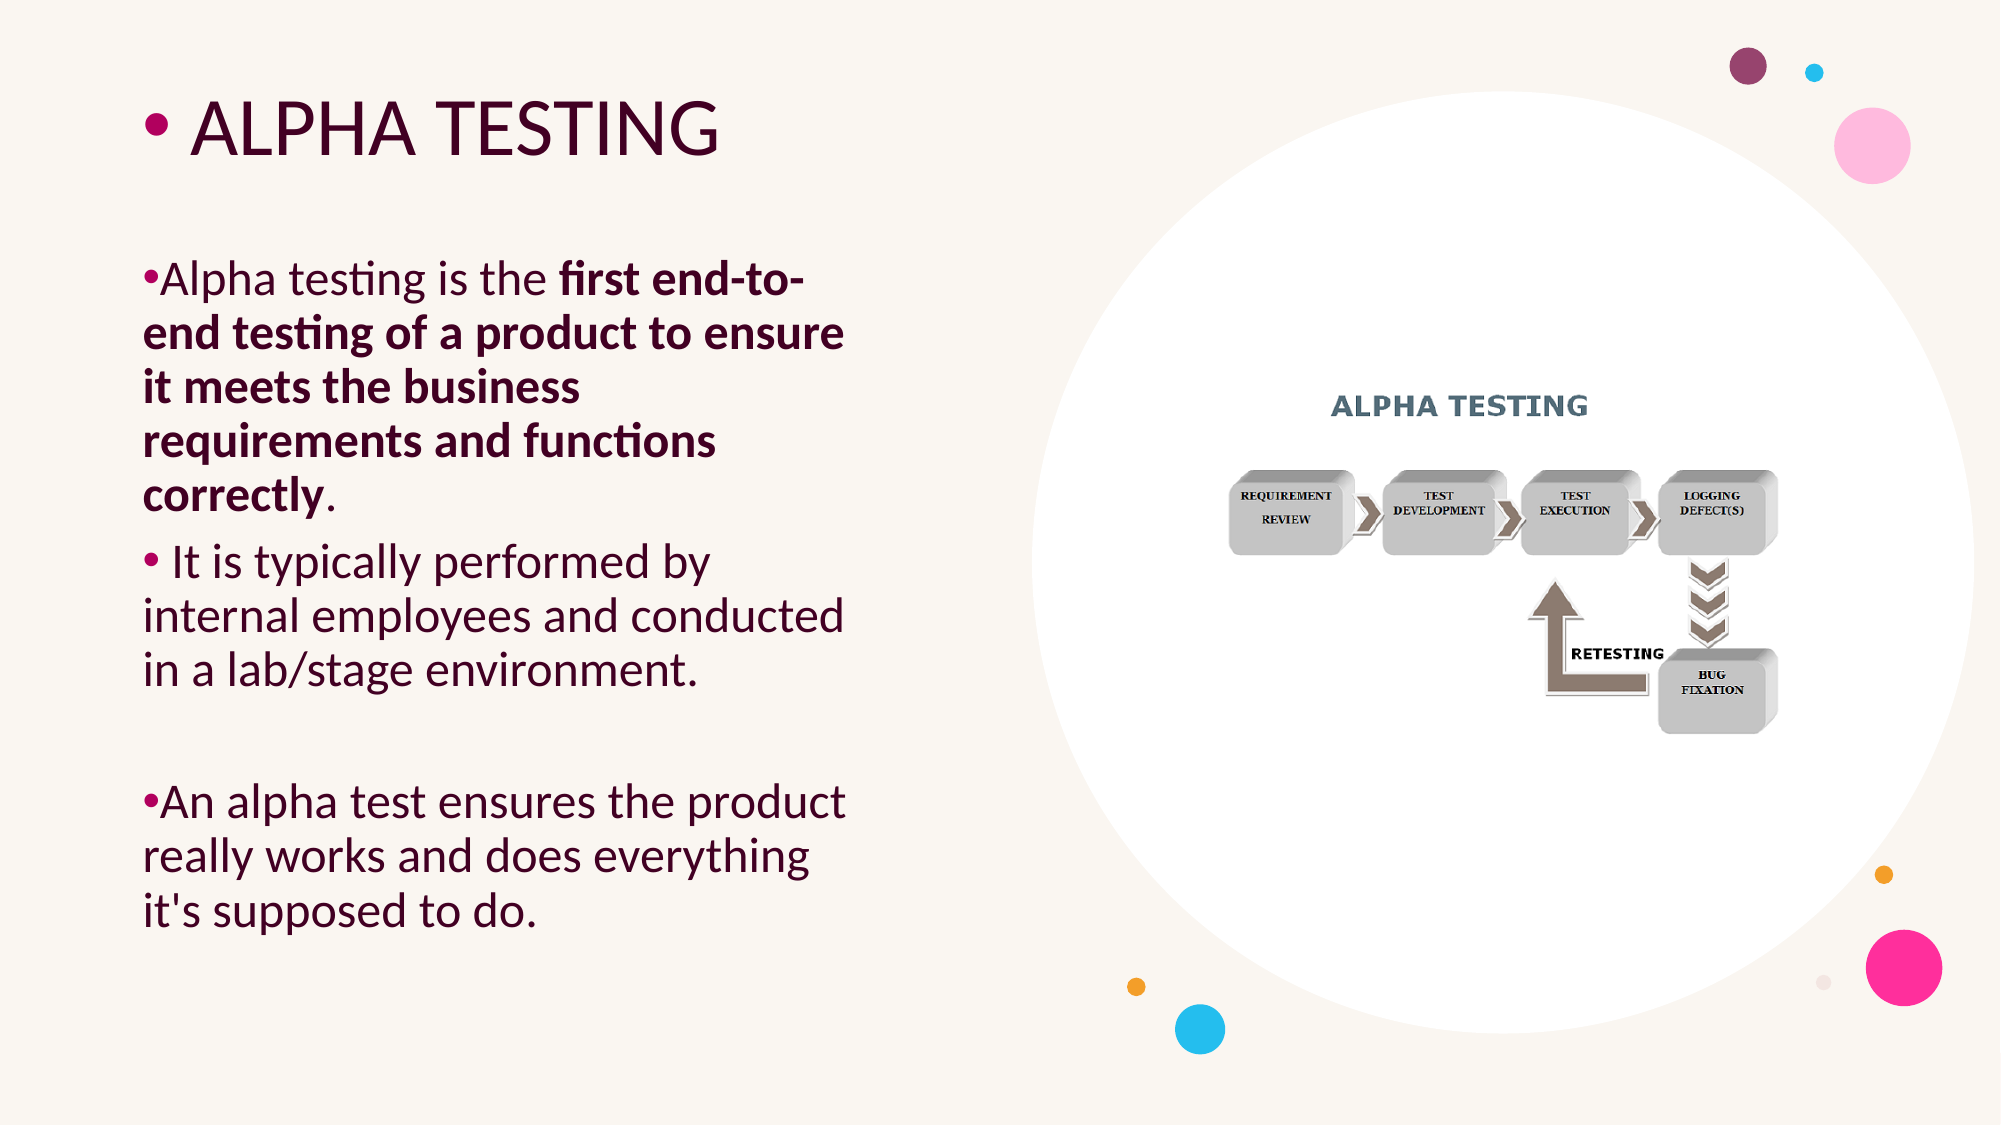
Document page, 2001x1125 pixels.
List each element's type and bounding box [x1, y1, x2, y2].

text_box [1126, 47, 1943, 1055]
text_box [0, 0, 2000, 1125]
picture [1217, 375, 1789, 750]
